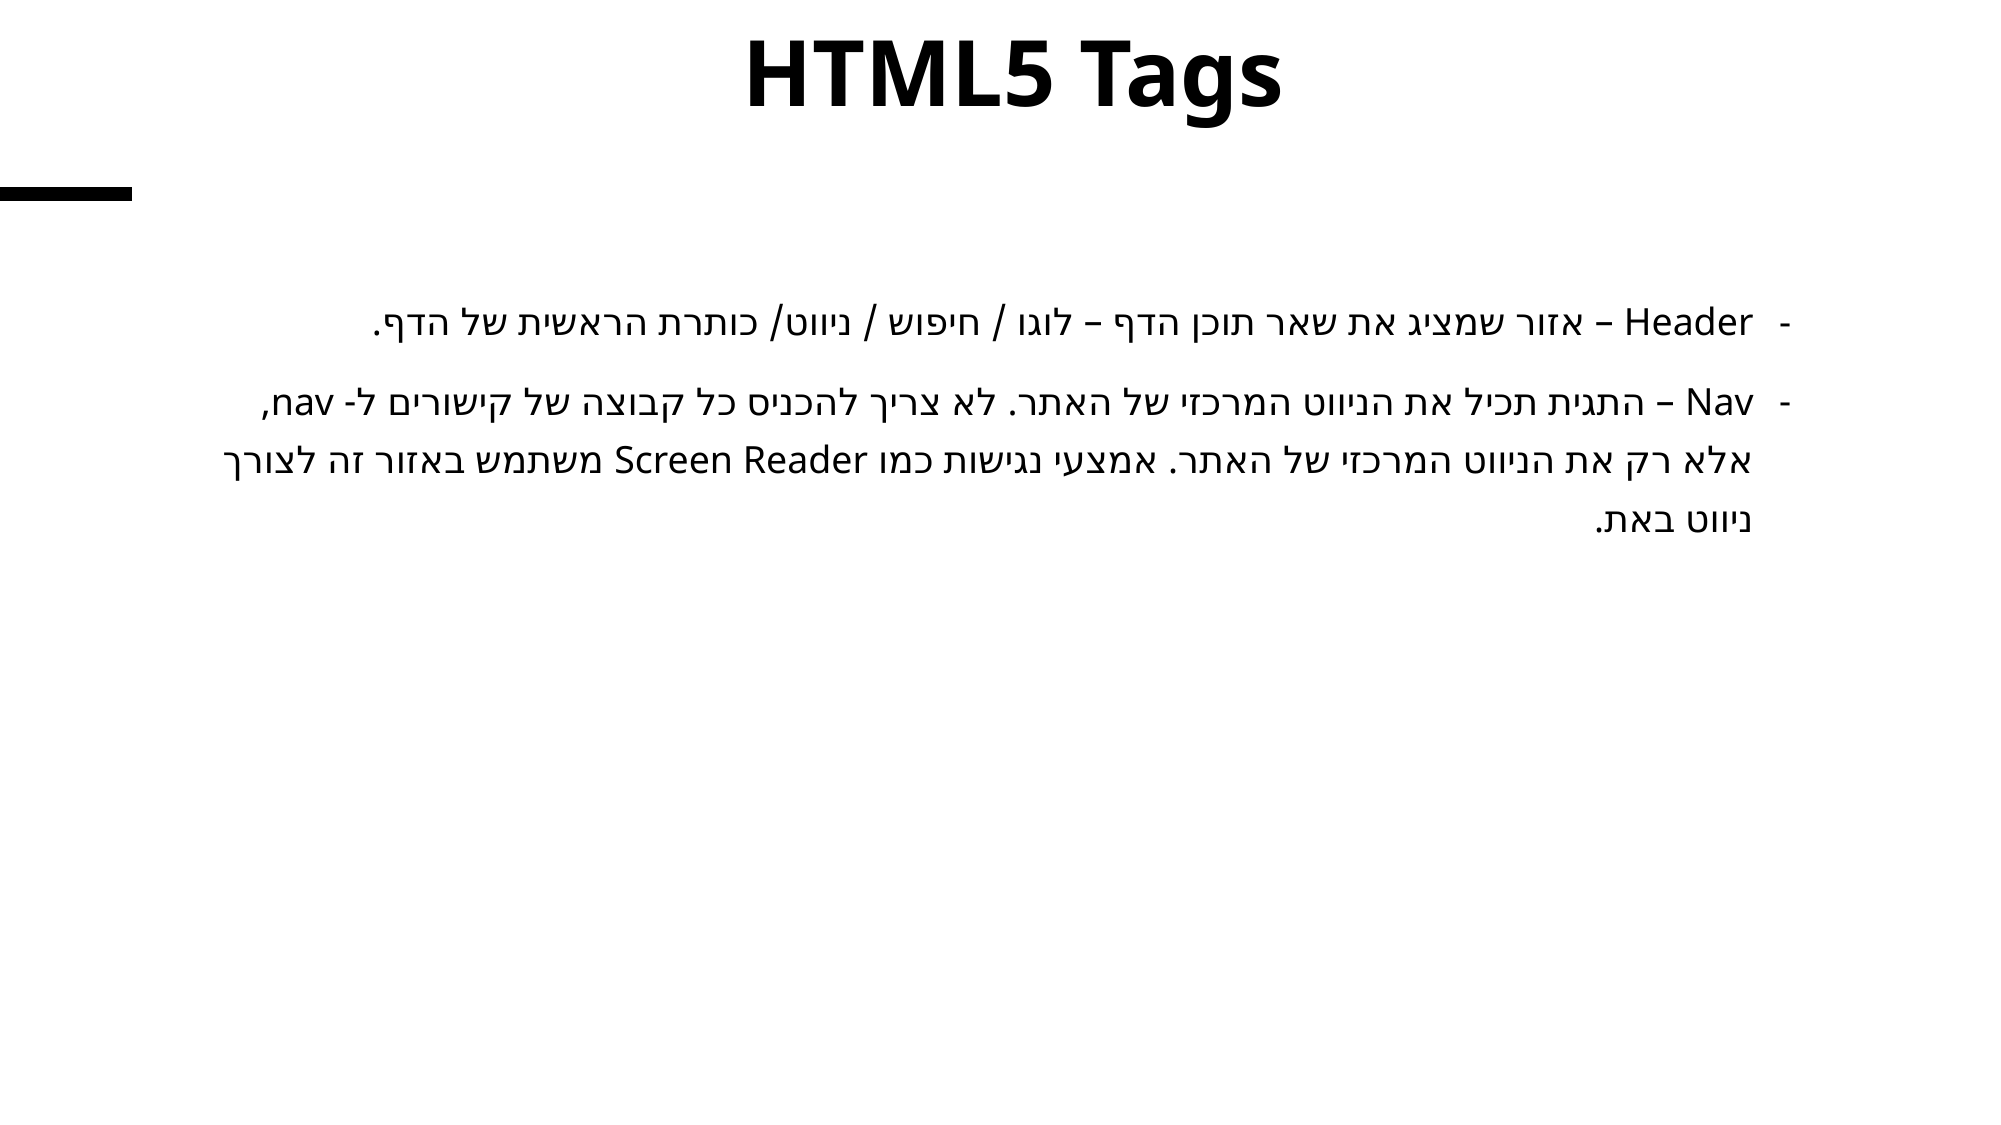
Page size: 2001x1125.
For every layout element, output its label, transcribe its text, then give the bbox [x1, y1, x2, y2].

title HTML5 Tags [199, 24, 1828, 237]
list Header – אזור שמציג את שאר תוכן הדף – לוגו / חיפוש / ניווט/ כותרת הראשית של הדף. Nav – התגית תכיל את הניווט המרכזי של האתר. לא צריך להכניס כל קבוצה של קישורים ל- nav, אלא רק את הניווט המרכזי של האתר. אמצעי נגישות כמו Screen Reader משתמש באזור זה לצורך ניווט באת. [178, 277, 1807, 1032]
